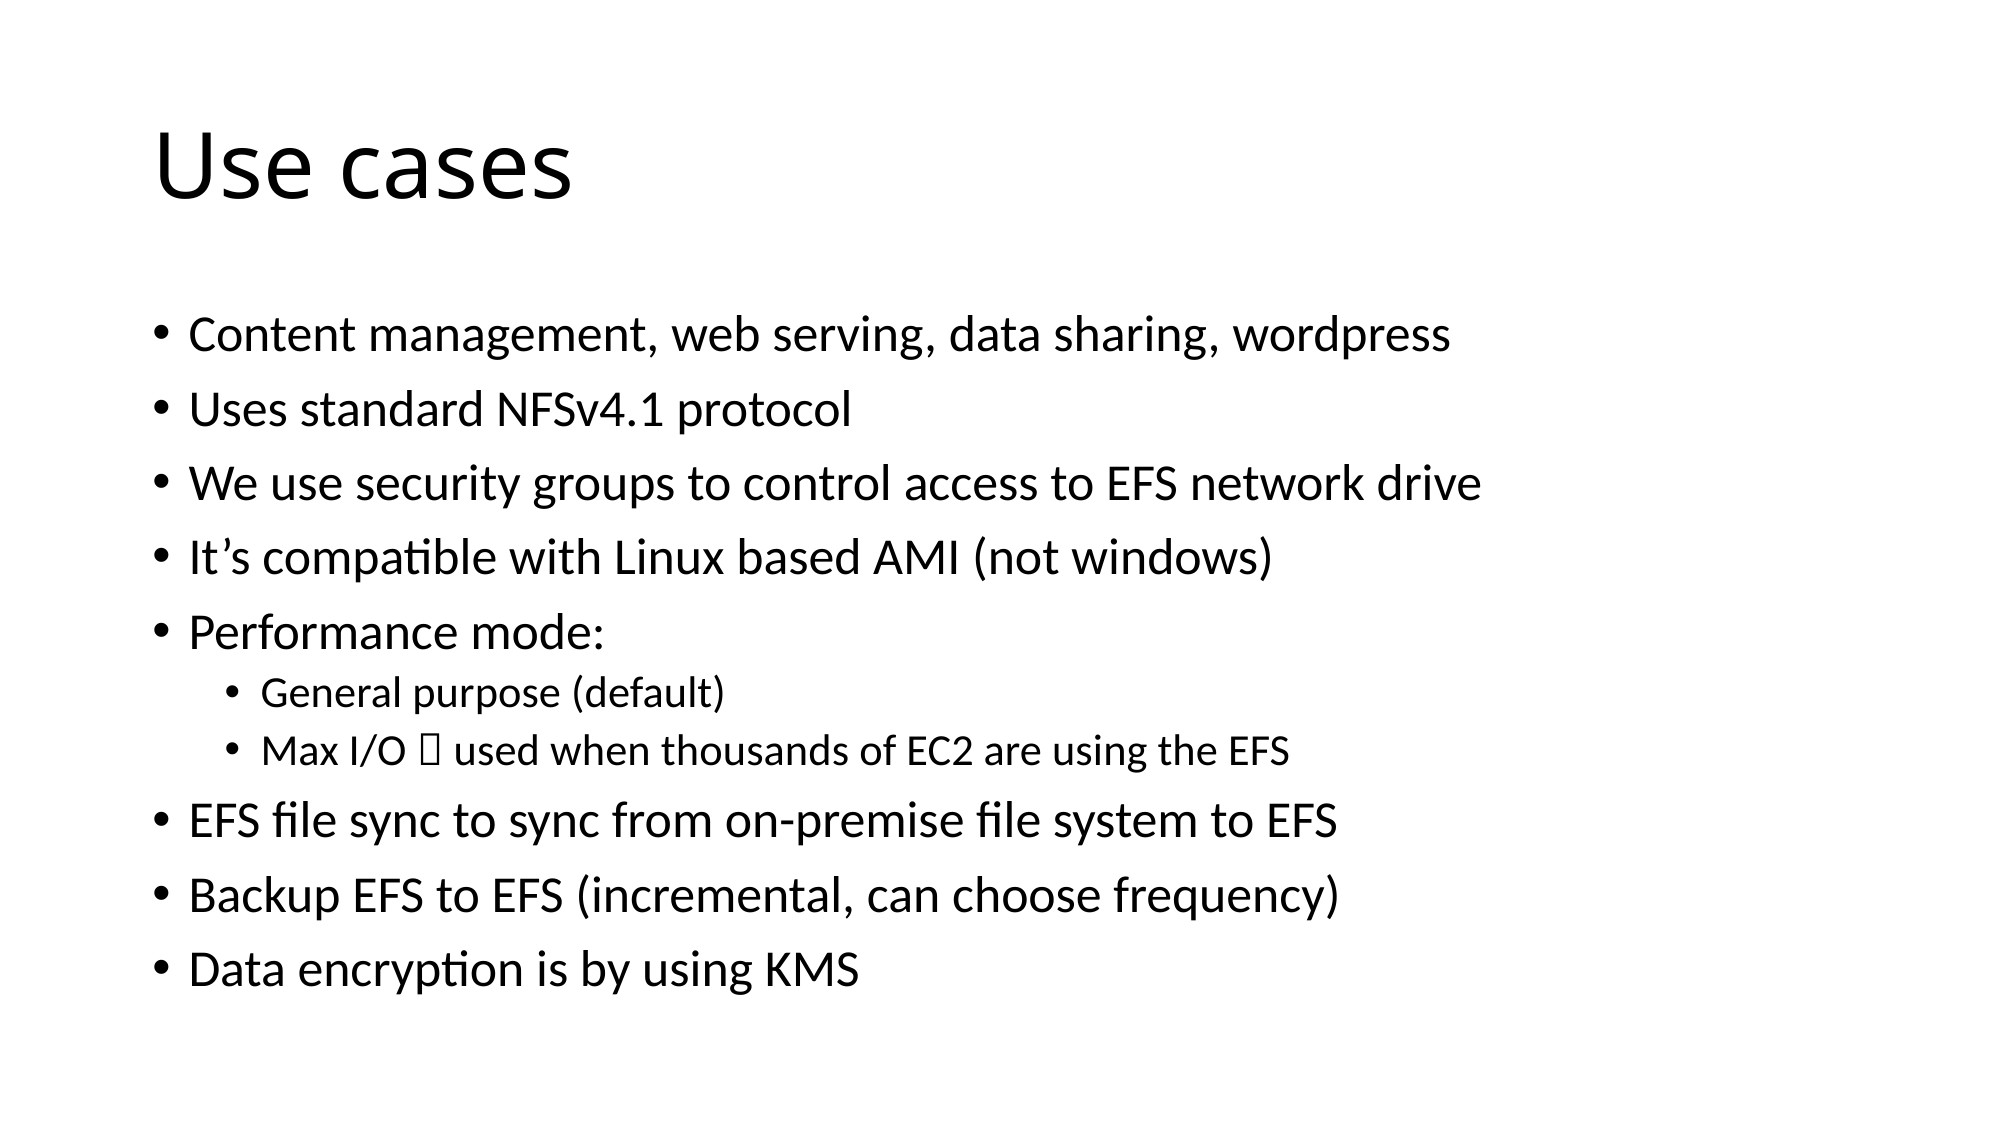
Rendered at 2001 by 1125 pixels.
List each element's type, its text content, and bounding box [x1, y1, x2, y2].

list Content management, web serving, data sharing, wordpress Uses standard NFSv4.1 protocol We use security groups to control access to EFS network drive It’s compatible with Linux based AMI (not windows) Performance mode: General purpose (default) Max I/O  used when thousands of EC2 are using the EFS EFS file sync to sync from on-premise file system to EFS Backup EFS to EFS (incremental, can choose frequency) Data encryption is by using KMS [137, 299, 1863, 1014]
title Use cases [137, 59, 1863, 278]
